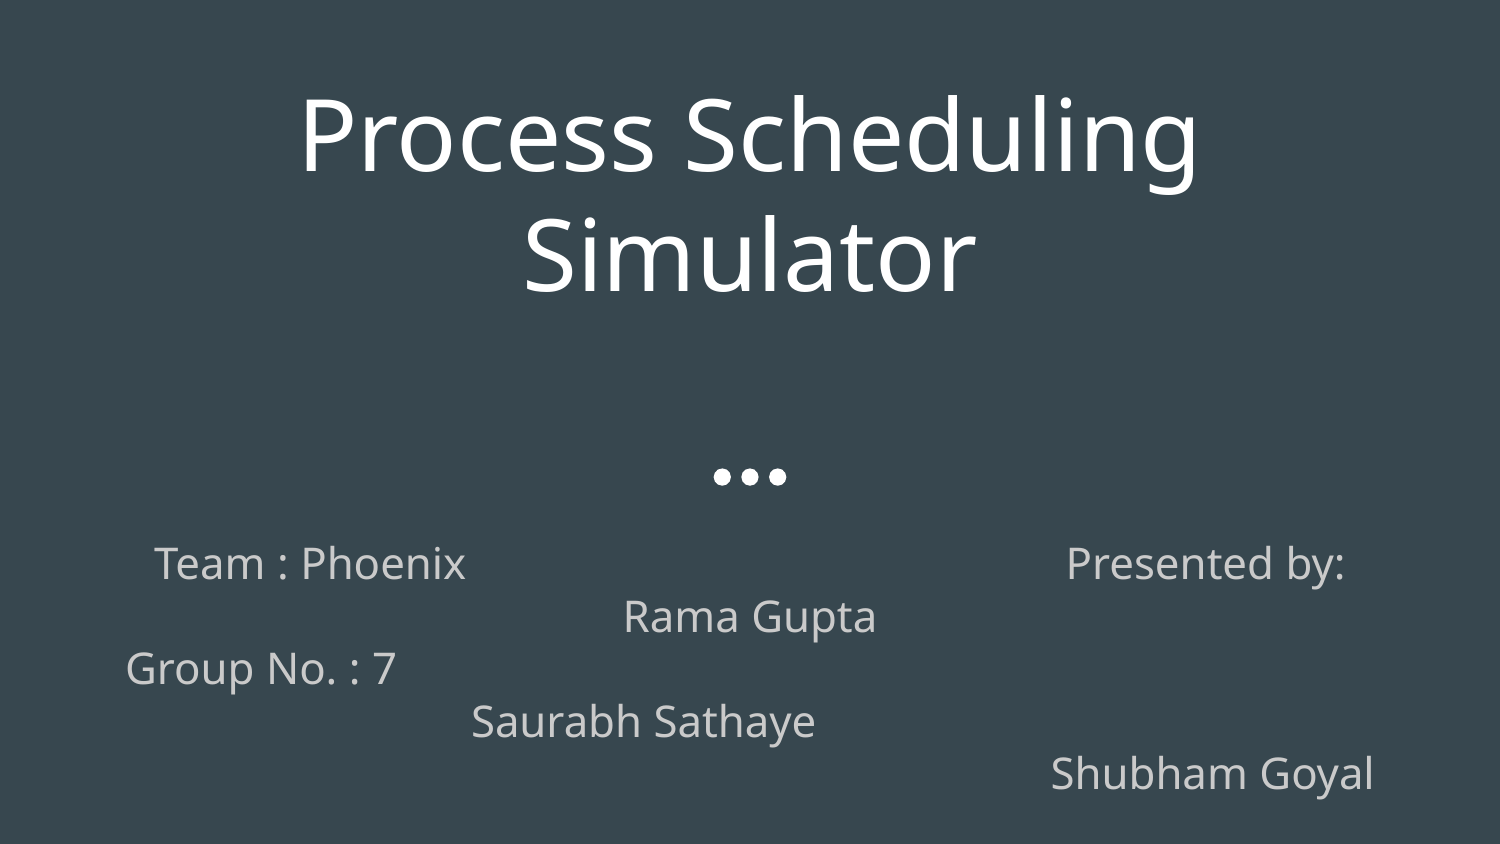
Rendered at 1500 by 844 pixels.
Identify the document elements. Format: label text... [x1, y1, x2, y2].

title Process Scheduling Simulator [110, 162, 1390, 447]
subtitle Team : Phoenix Presented by: Rama Gupta Group No. : 7 Saurabh Sathaye Shubham Goyal [110, 520, 1390, 760]
